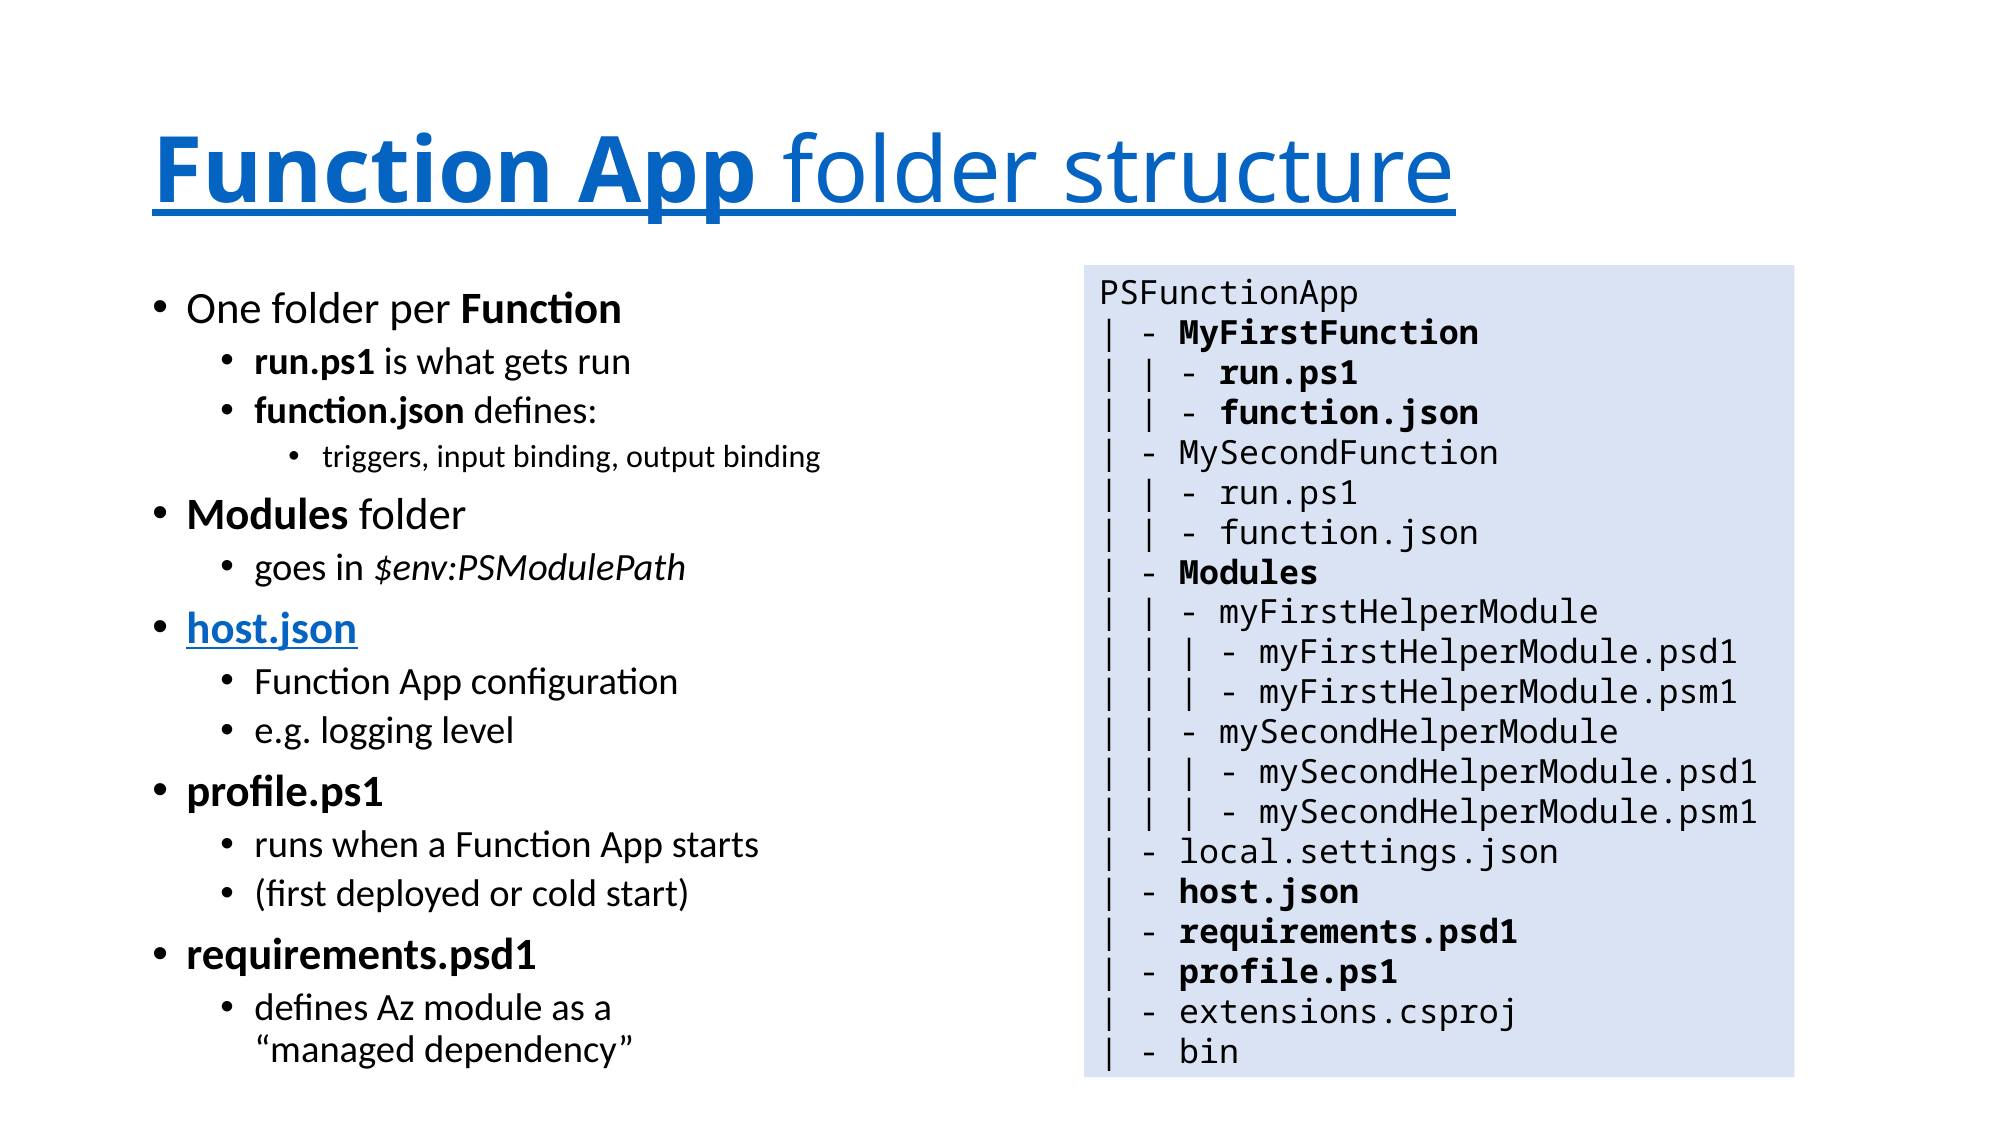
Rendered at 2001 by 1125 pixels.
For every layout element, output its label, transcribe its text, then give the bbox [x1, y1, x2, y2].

list One folder per Function run.ps1 is what gets run function.json defines: triggers, input binding, output binding Modules folder goes in $env:PSModulePath host.json Function App configuration e.g. logging level profile.ps1 runs when a Function App starts (first deployed or cold start) requirements.psd1 defines Az module as a “managed dependency” [137, 277, 1000, 1083]
title Function App folder structure [137, 59, 1863, 278]
text_box PSFunctionApp | - MyFirstFunction | | - run.ps1 | | - function.json | - MySecondFunction | | - run.ps1 | | - function.json | - Modules | | - myFirstHelperModule | | | - myFirstHelperModule.psd1 | | | - myFirstHelperModule.psm1 | | - mySecondHelperModule | | | - mySecondHelperModule.psd1 | | | - mySecondHelperModule.psm1 | - local.settings.json | - host.json | - requirements.psd1 | - profile.ps1 | - extensions.csproj | - bin [1084, 265, 1795, 1078]
